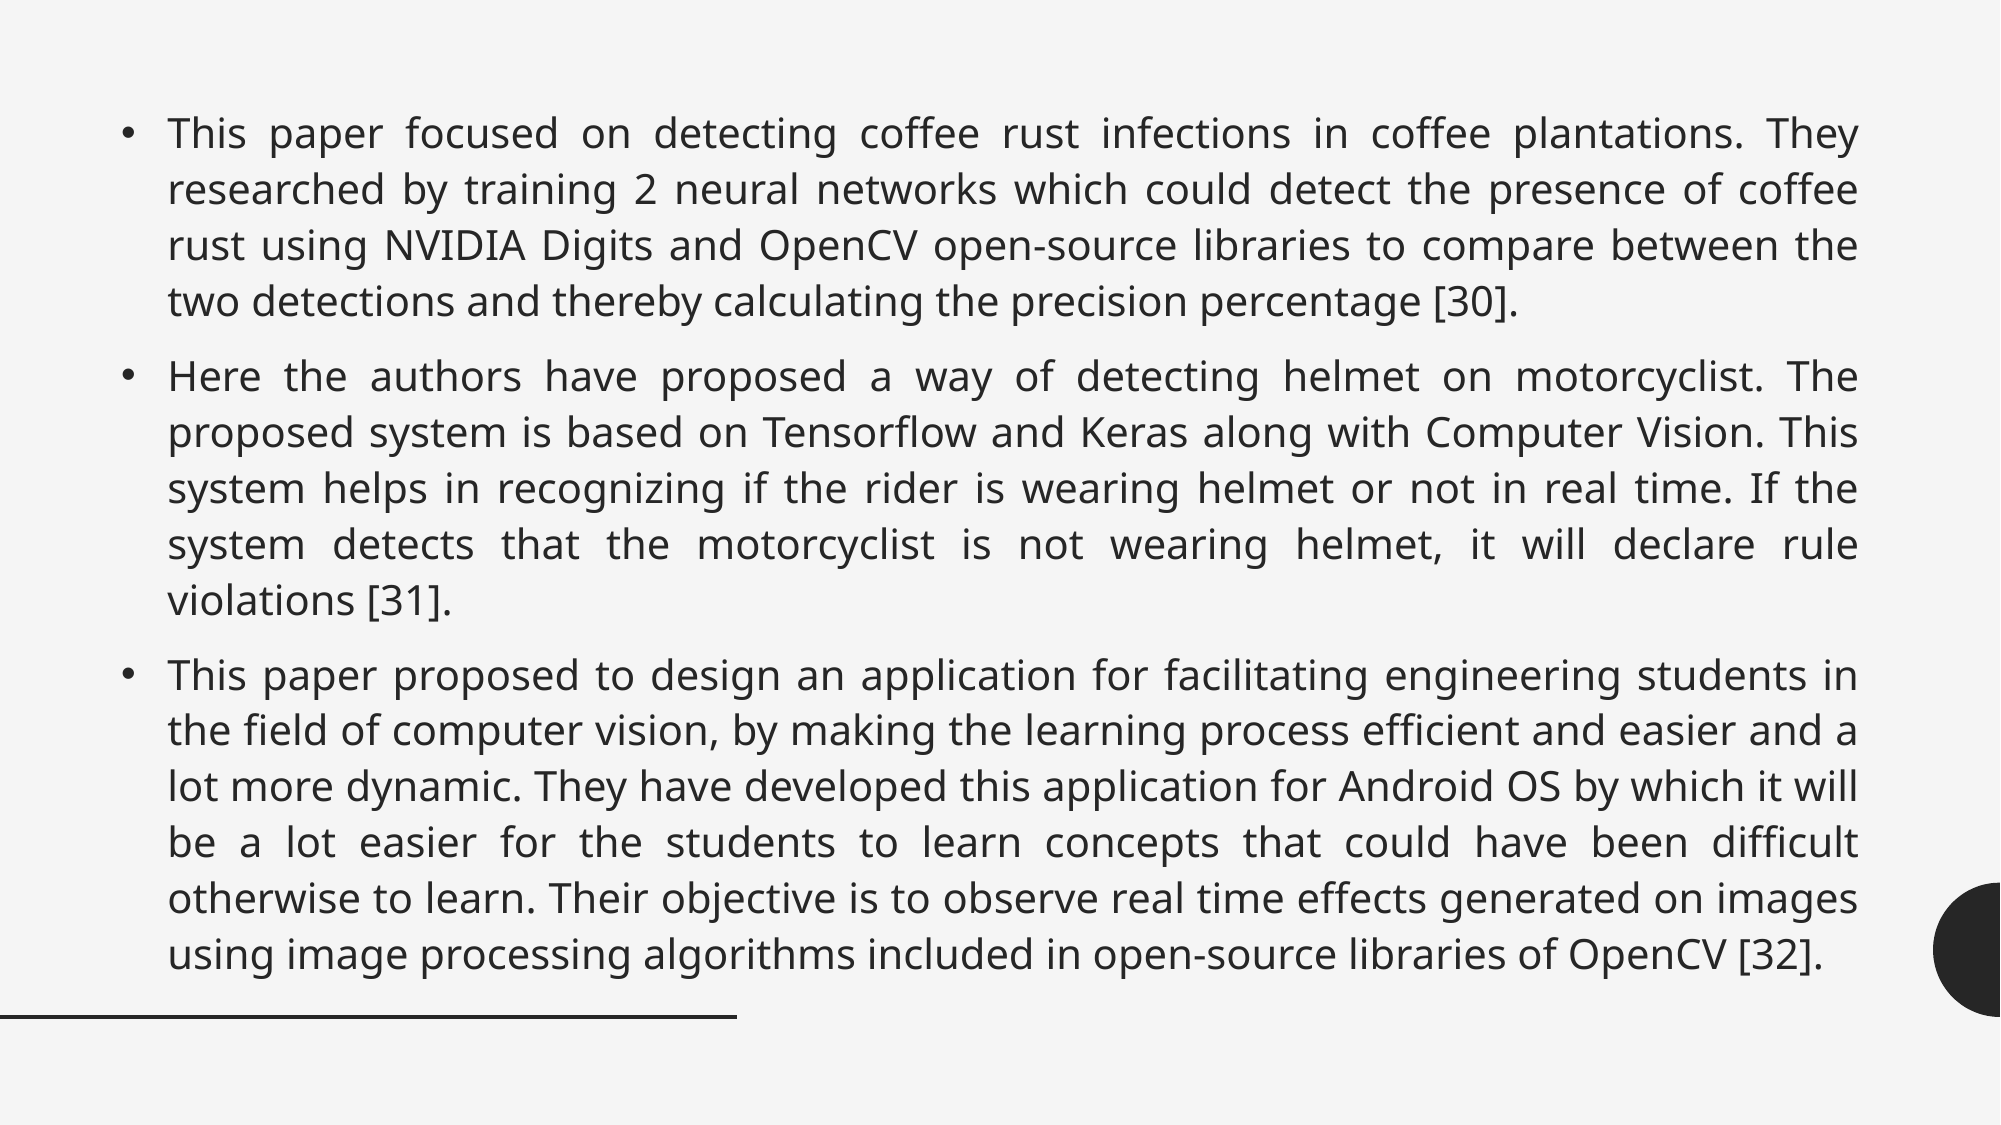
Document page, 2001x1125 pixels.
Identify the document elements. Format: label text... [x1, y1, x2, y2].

list This paper focused on detecting coffee rust infections in coffee plantations. They researched by training 2 neural networks which could detect the presence of coffee rust using NVIDIA Digits and OpenCV open-source libraries to compare between the two detections and thereby calculating the precision percentage [30]. Here the authors have proposed a way of detecting helmet on motorcyclist. The proposed system is based on Tensorflow and Keras along with Computer Vision. This system helps in recognizing if the rider is wearing helmet or not in real time. If the system detects that the motorcyclist is not wearing helmet, it will declare rule violations [31]. This paper proposed to design an application for facilitating engineering students in the field of computer vision, by making the learning process efficient and easier and a lot more dynamic. They have developed this application for Android OS by which it will be a lot easier for the students to learn concepts that could have been difficult otherwise to learn. Their objective is to observe real time effects generated on images using image processing algorithms included in open-source libraries of OpenCV [32]. [106, 93, 1875, 1022]
